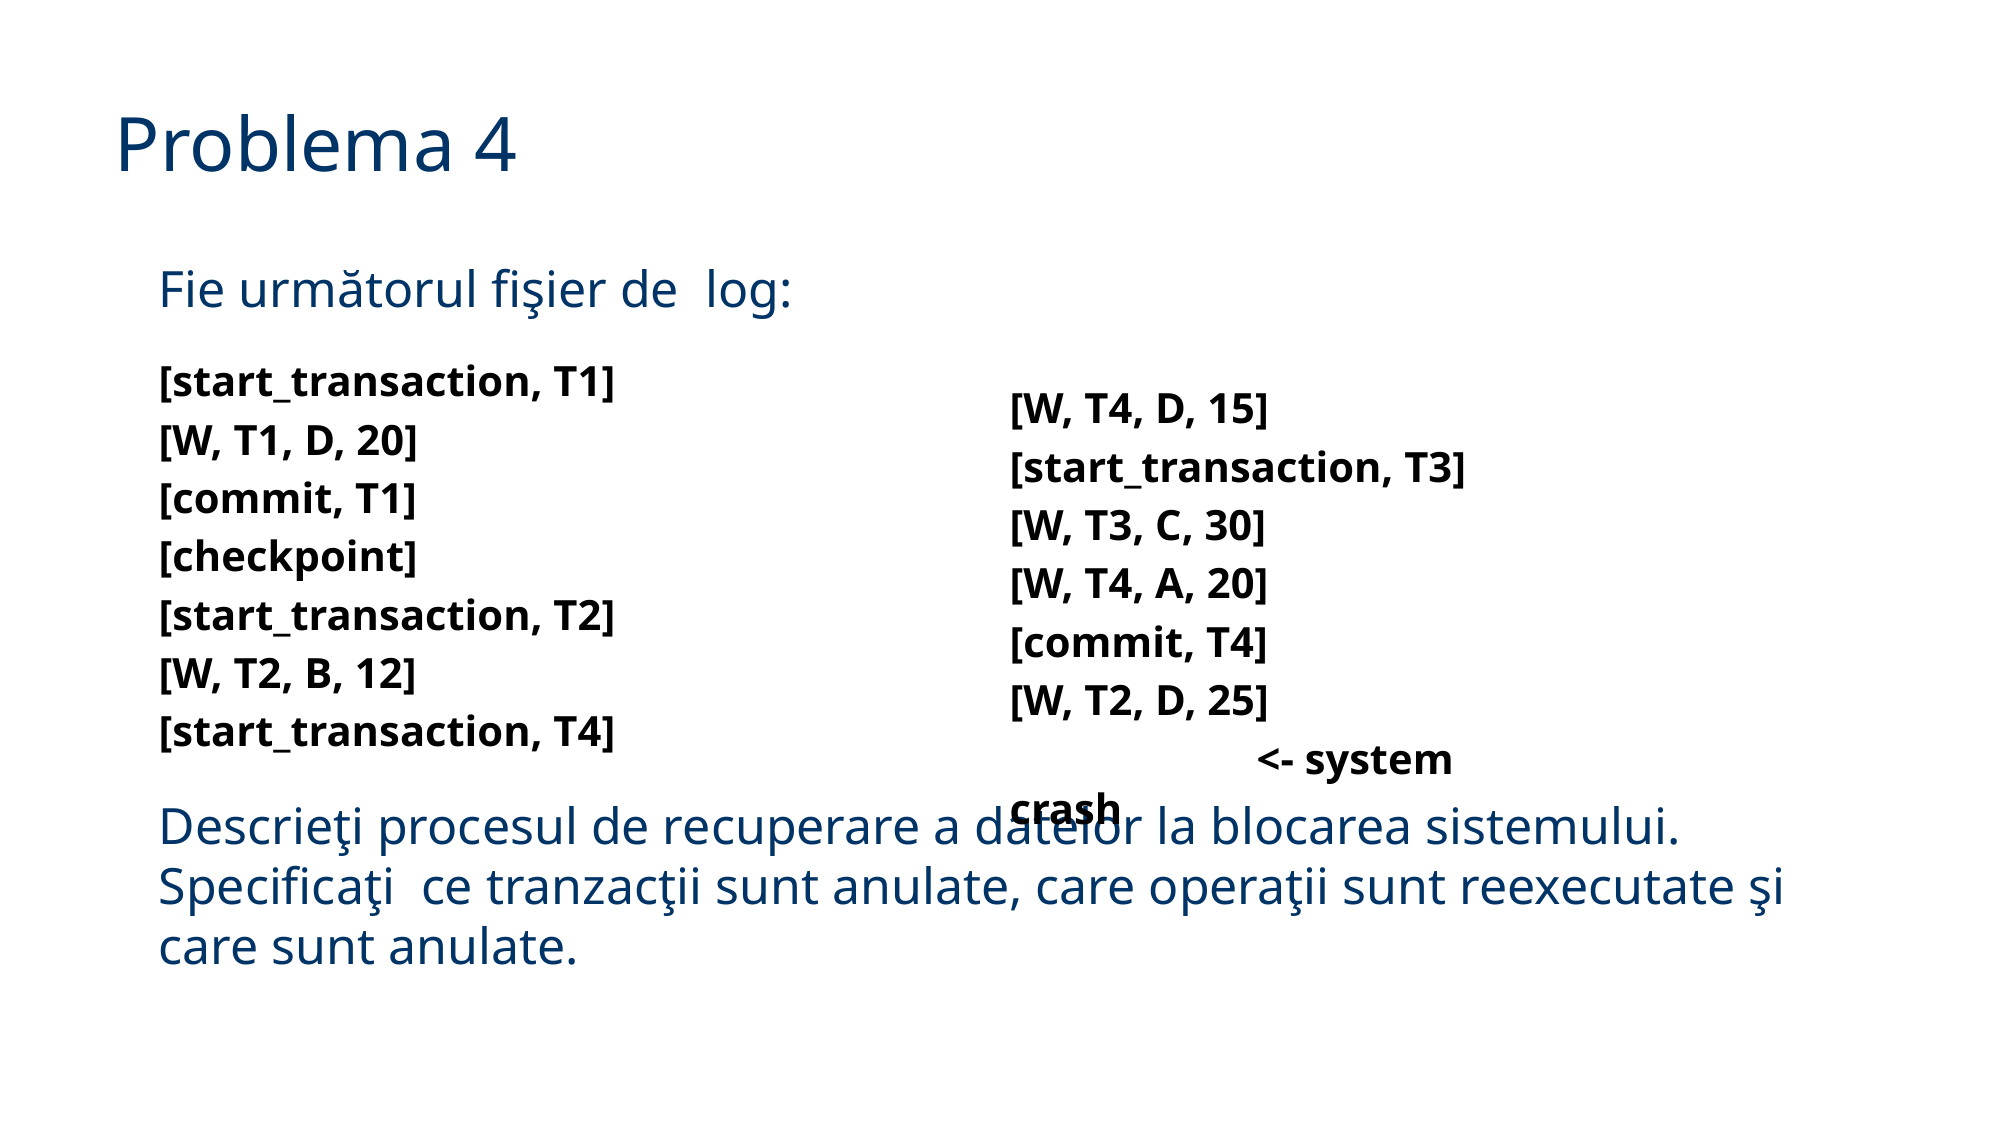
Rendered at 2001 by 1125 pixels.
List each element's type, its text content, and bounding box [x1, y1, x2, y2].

text_box [W, T4, D, 15] [start_transaction, T3] [W, T3, C, 30] [W, T4, A, 20] [commit, T4] [W, T2, D, 25] <- system crash [994, 374, 1584, 900]
subtitle Fie următorul fişier de log: [start_transaction, T1] [W, T1, D, 20] [commit, T1] [checkpoint] [start_transaction, T2] [W, T2, B, 12] [start_transaction, T4] Descrieţi procesul de recuperare a datelor la blocarea sistemului. Specificaţi ce tranzacţii sunt anulate, care operaţii sunt reexecutate şi care sunt anulate. [143, 249, 1857, 1088]
title Problema 4 [99, 87, 1360, 194]
